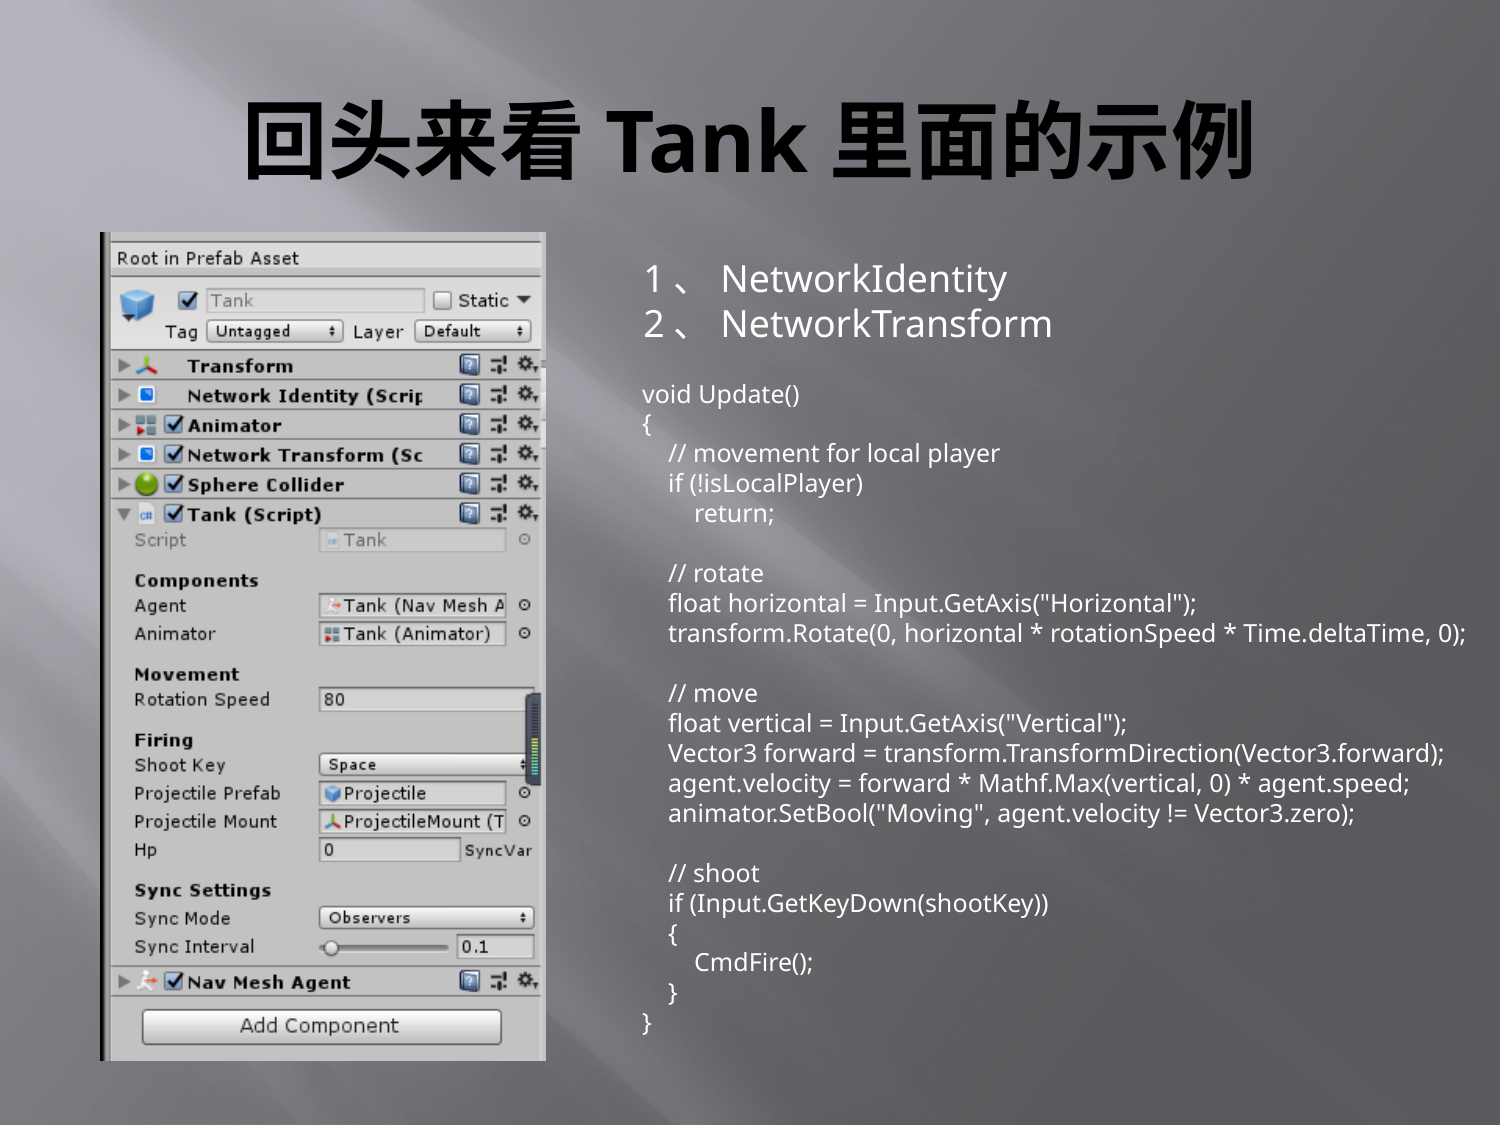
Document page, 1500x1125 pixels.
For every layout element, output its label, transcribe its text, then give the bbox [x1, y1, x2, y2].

title 回头来看Tank里面的示例 [75, 45, 1425, 233]
picture [99, 232, 546, 1061]
text_box 1、NetworkIdentity 2、NetworkTransform [628, 247, 1353, 353]
text_box void Update() { // movement for local player if (!isLocalPlayer) return; // rotate float horizontal = Input.GetAxis("Horizontal"); transform.Rotate(0, horizontal * rotationSpeed * Time.deltaTime, 0); // move float vertical = Input.GetAxis("Vertical"); Vector3 forward = transform.TransformDirection(Vector3.forward); agent.velocity = forward * Mathf.Max(vertical, 0) * agent.speed; animator.SetBool("Moving", agent.velocity != Vector3.zero); // shoot if (Input.GetKeyDown(shootKey)) { CmdFire(); } } [627, 370, 1487, 1045]
